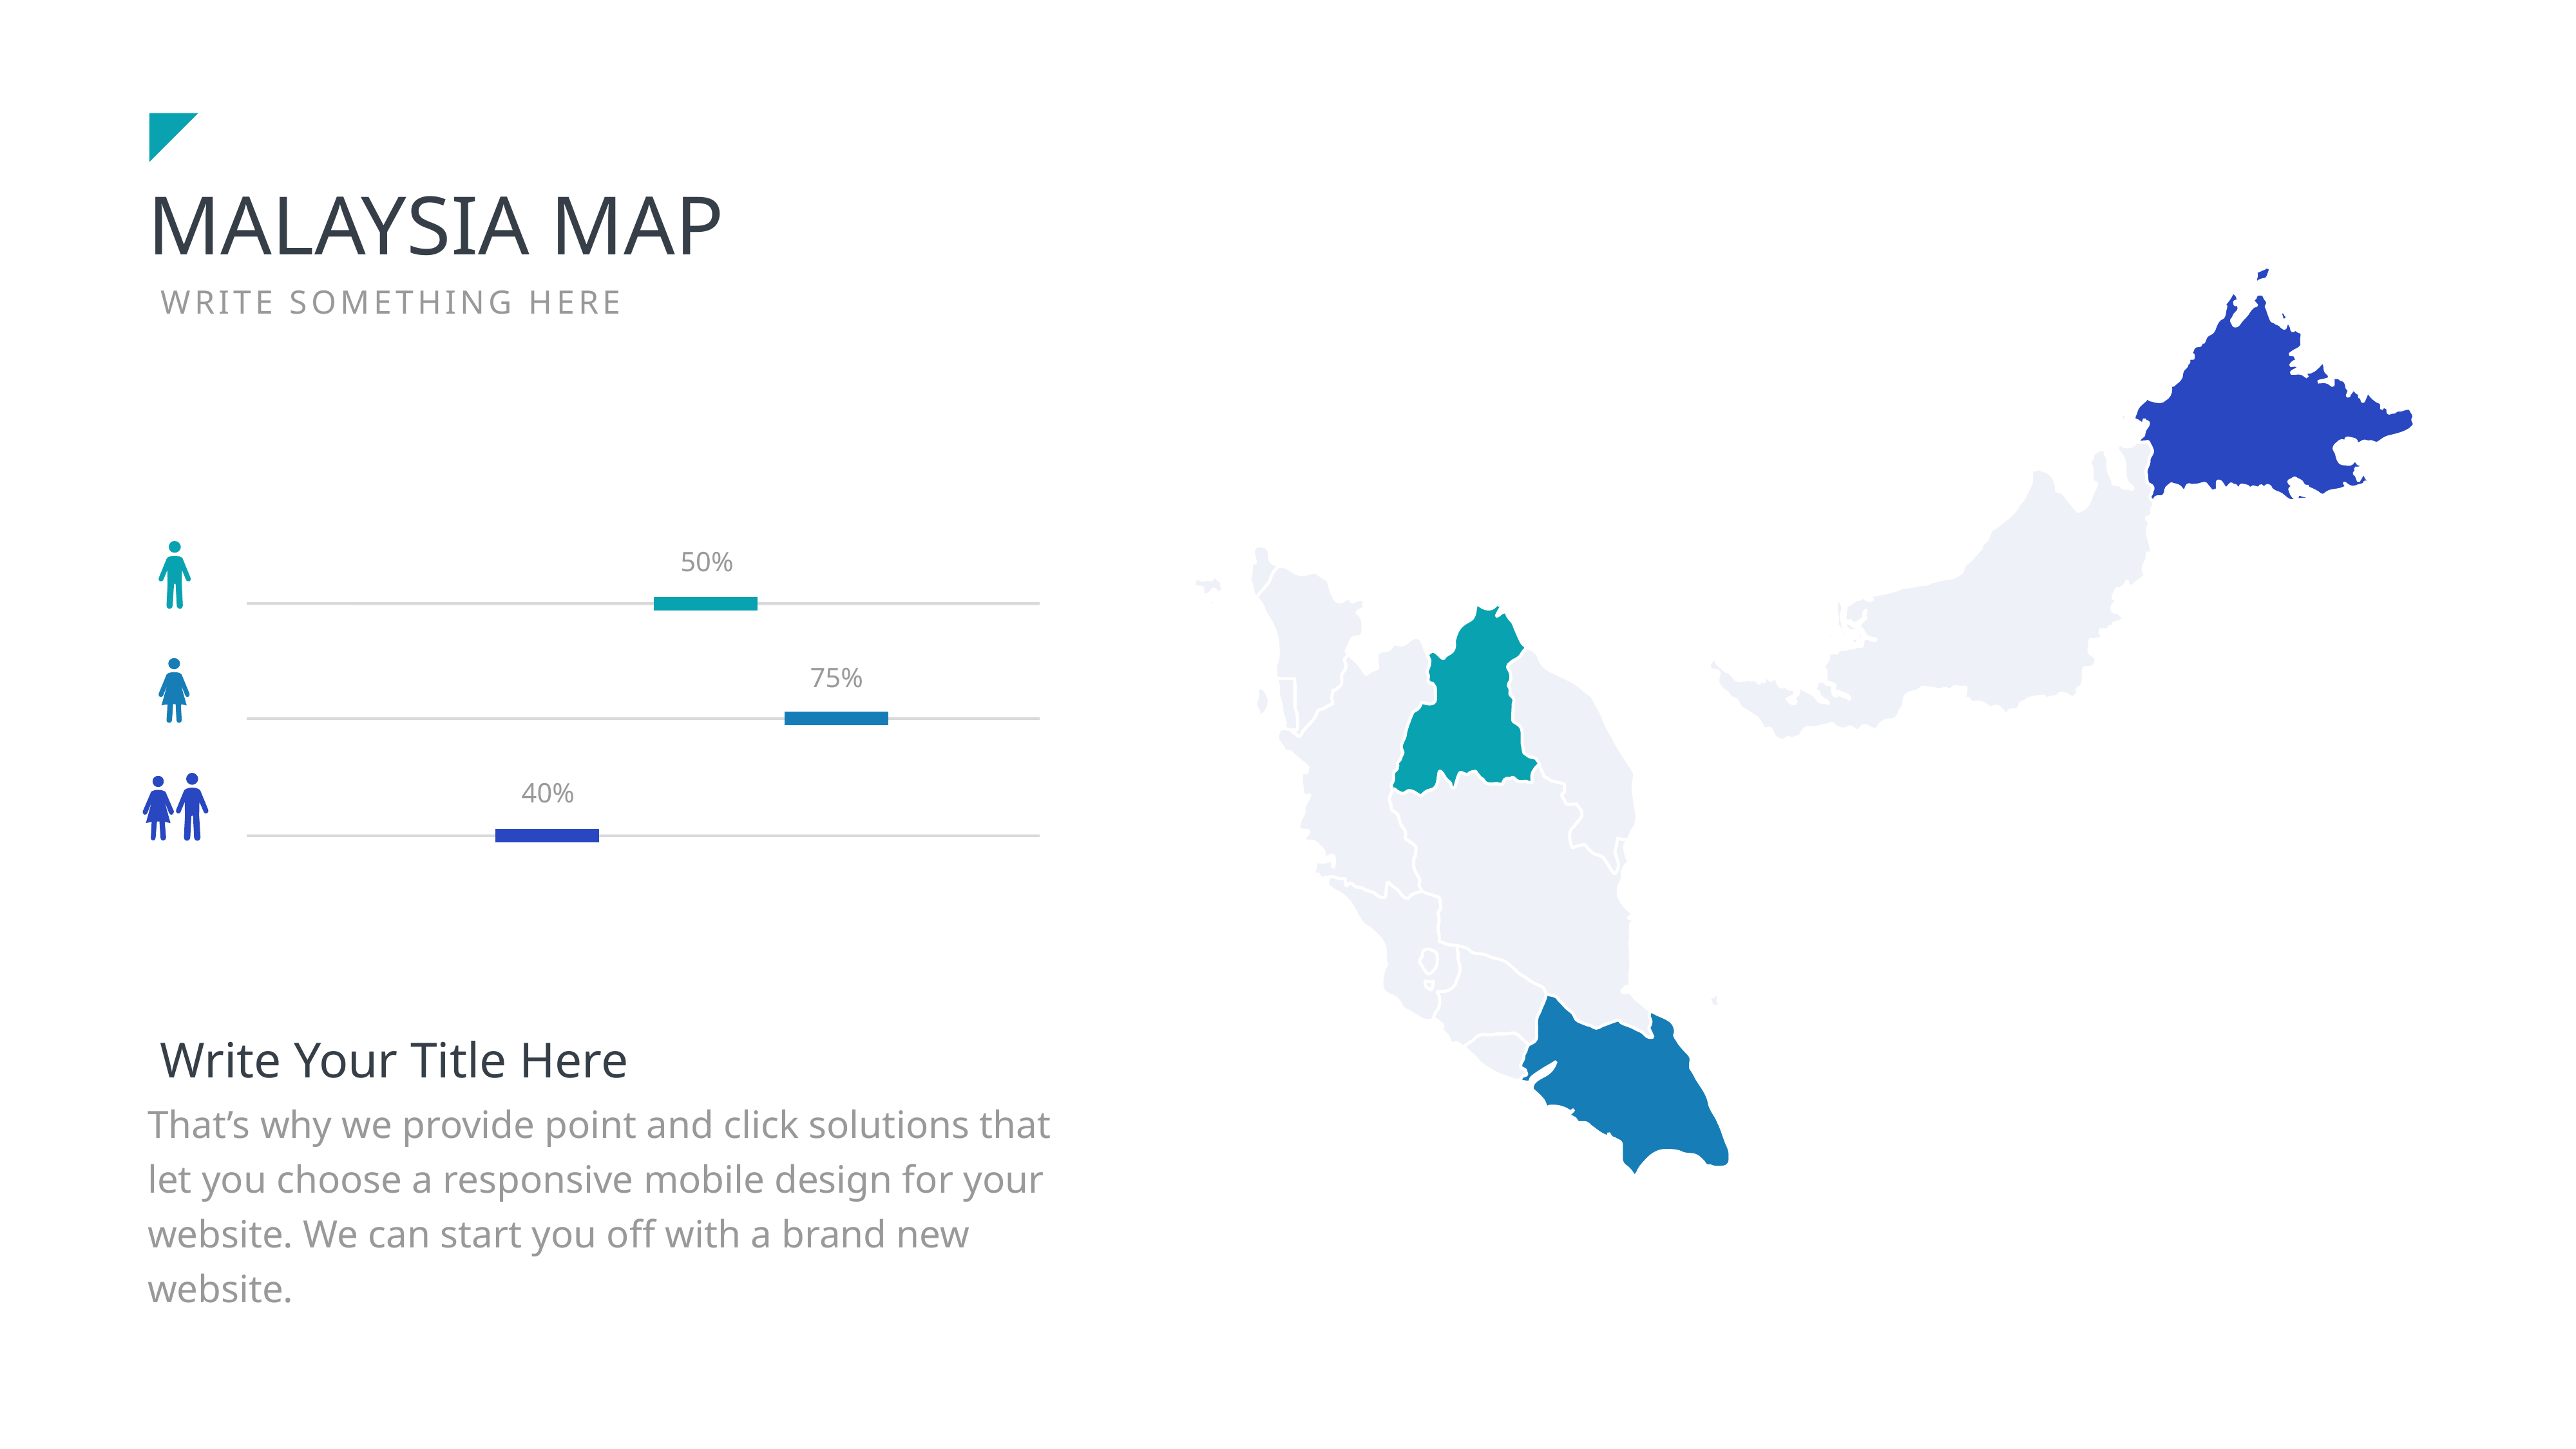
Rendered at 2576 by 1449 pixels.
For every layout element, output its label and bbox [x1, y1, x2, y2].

text_box [138, 113, 1229, 326]
text_box [1194, 267, 2415, 1177]
text_box [142, 507, 1040, 842]
text_box [138, 1024, 1098, 1257]
